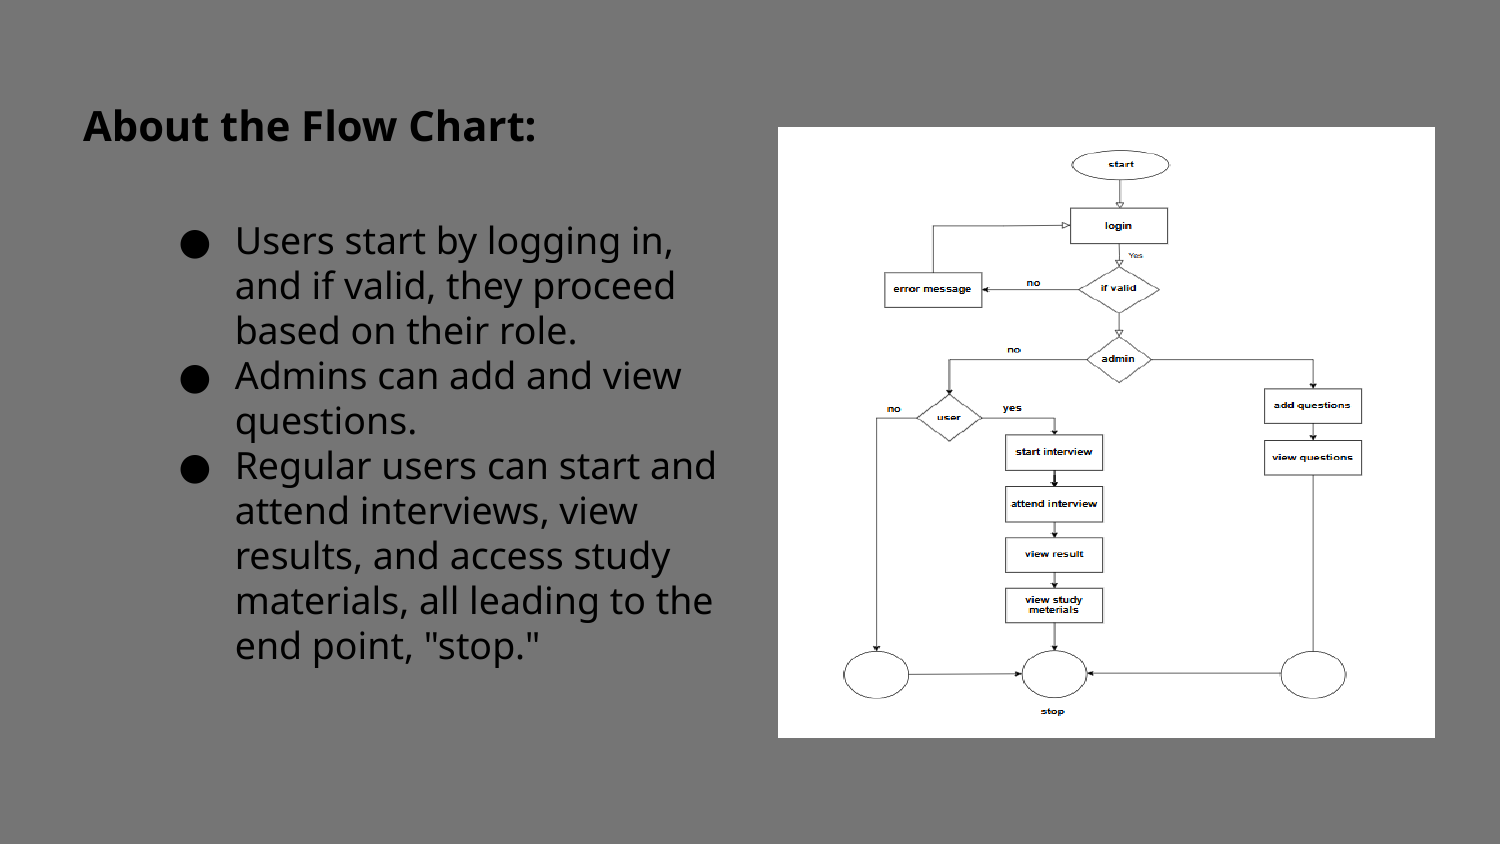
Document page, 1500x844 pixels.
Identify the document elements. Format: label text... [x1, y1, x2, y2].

text_box Users start by logging in, and if valid, they proceed based on their role. Admins can add and view questions. Regular users can start and attend interviews, view results, and access study materials, all leading to the end point, "stop." [144, 202, 759, 683]
picture [777, 127, 1435, 738]
text_box About the Flow Chart: [68, 84, 1096, 165]
